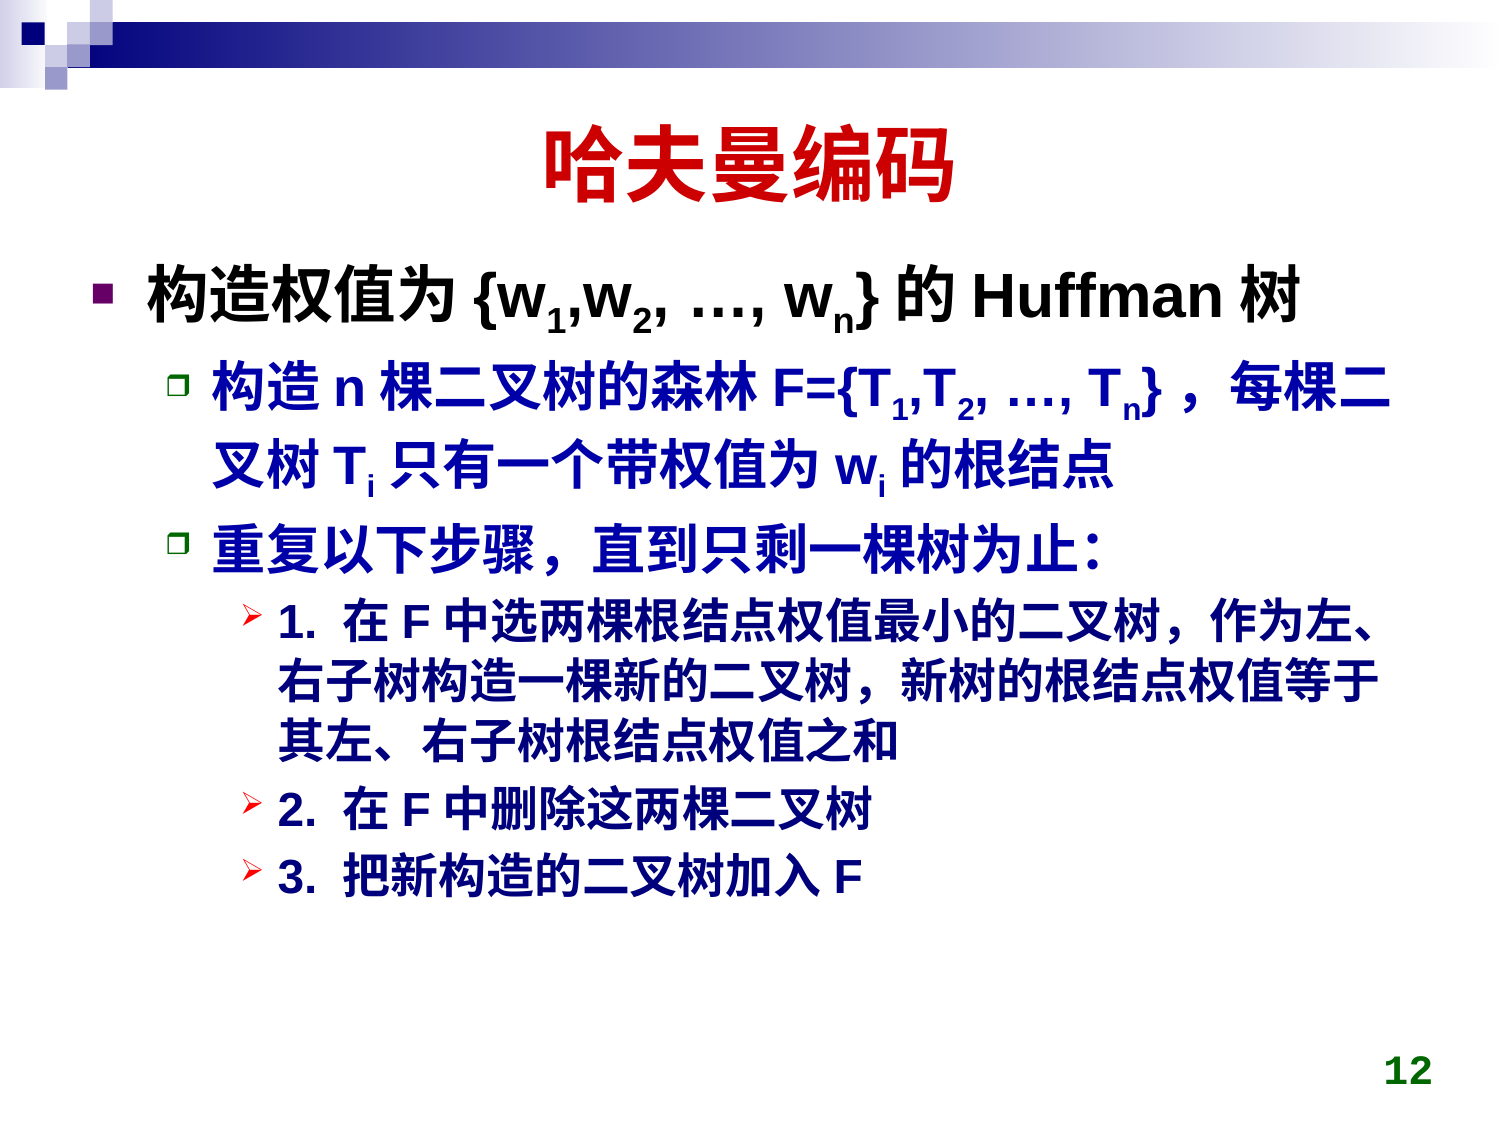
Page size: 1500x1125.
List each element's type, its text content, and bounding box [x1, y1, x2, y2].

slide_number 12 [1098, 1025, 1449, 1100]
list 构造权值为{w1,w2, …, wn}的Huffman树 构造n棵二叉树的森林F={T1,T2, …, Tn}，每棵二叉树Ti只有一个带权值为wi的根结点 重复以下步骤，直到只剩一棵树为止： 1. 在F中选两棵根结点权值最小的二叉树，作为左、右子树构造一棵新的二叉树，新树的根结点权值等于其左、右子树根结点权值之和 2. 在F中删除这两棵二叉树 3. 把新构造的二叉树加入F [75, 243, 1425, 1024]
title 哈夫曼编码 [75, 75, 1425, 243]
